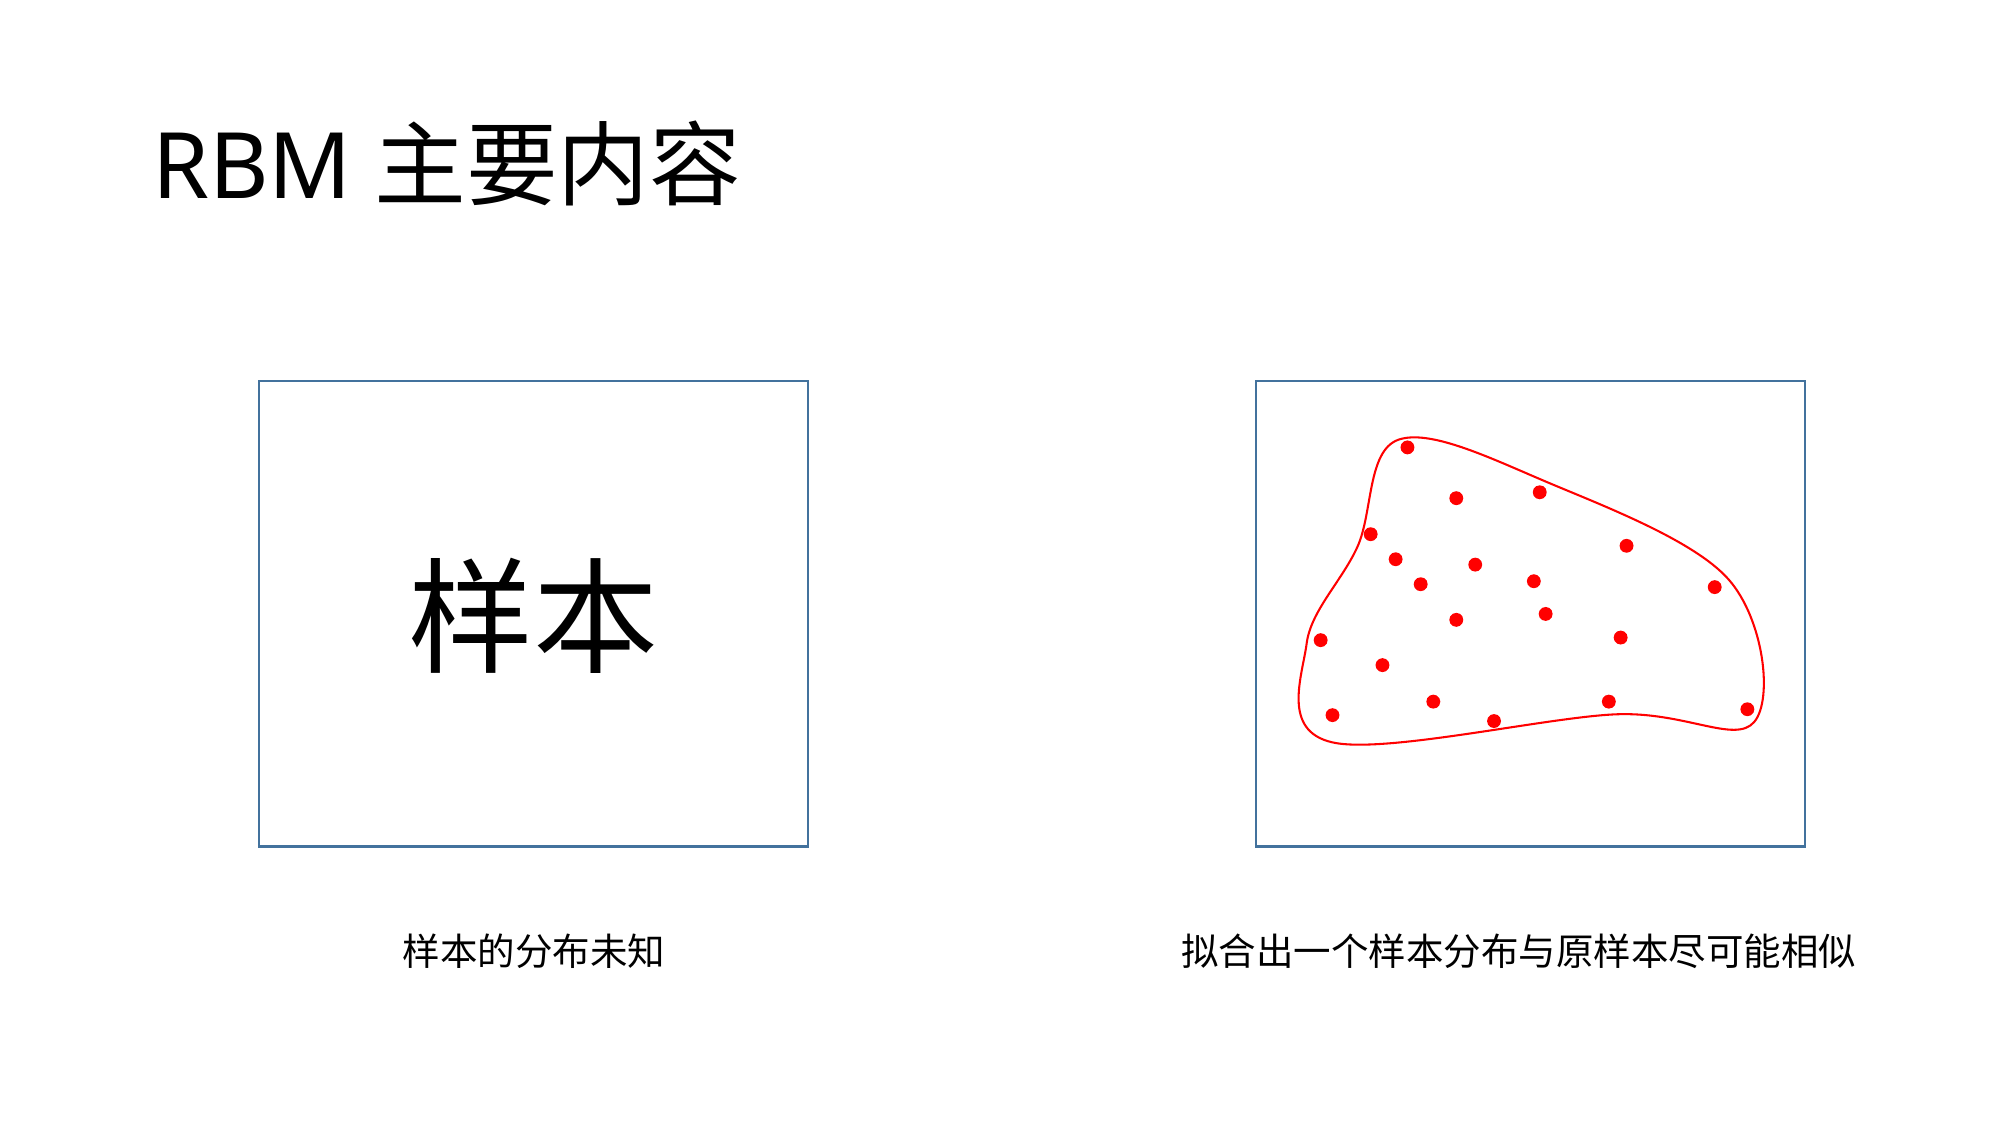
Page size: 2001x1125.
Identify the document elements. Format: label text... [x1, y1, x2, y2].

text_box [1449, 612, 1464, 627]
text_box [1297, 436, 1765, 746]
text_box [1601, 694, 1616, 709]
text_box [1740, 702, 1755, 717]
text_box [1619, 538, 1634, 553]
text_box [1526, 574, 1541, 589]
text_box [1538, 606, 1553, 621]
text_box [1400, 440, 1415, 455]
text_box [1313, 633, 1328, 648]
text_box [1388, 552, 1403, 567]
text_box [1375, 658, 1390, 673]
text_box [1325, 708, 1340, 723]
text_box [1426, 694, 1441, 709]
text_box [1413, 577, 1428, 592]
text_box [1255, 380, 1806, 848]
text_box [1487, 714, 1502, 729]
text_box 样本的分布未知 [387, 920, 680, 980]
text_box [1707, 580, 1722, 595]
text_box [1468, 557, 1483, 572]
title RBM主要内容 [137, 59, 1863, 278]
text_box [1532, 485, 1547, 500]
text_box [1363, 527, 1378, 542]
text_box 拟合出一个样本分布与原样本尽可能相似 [1166, 920, 1872, 980]
text_box [1449, 491, 1464, 506]
text_box 样本 [258, 380, 809, 848]
text_box [1613, 630, 1628, 645]
